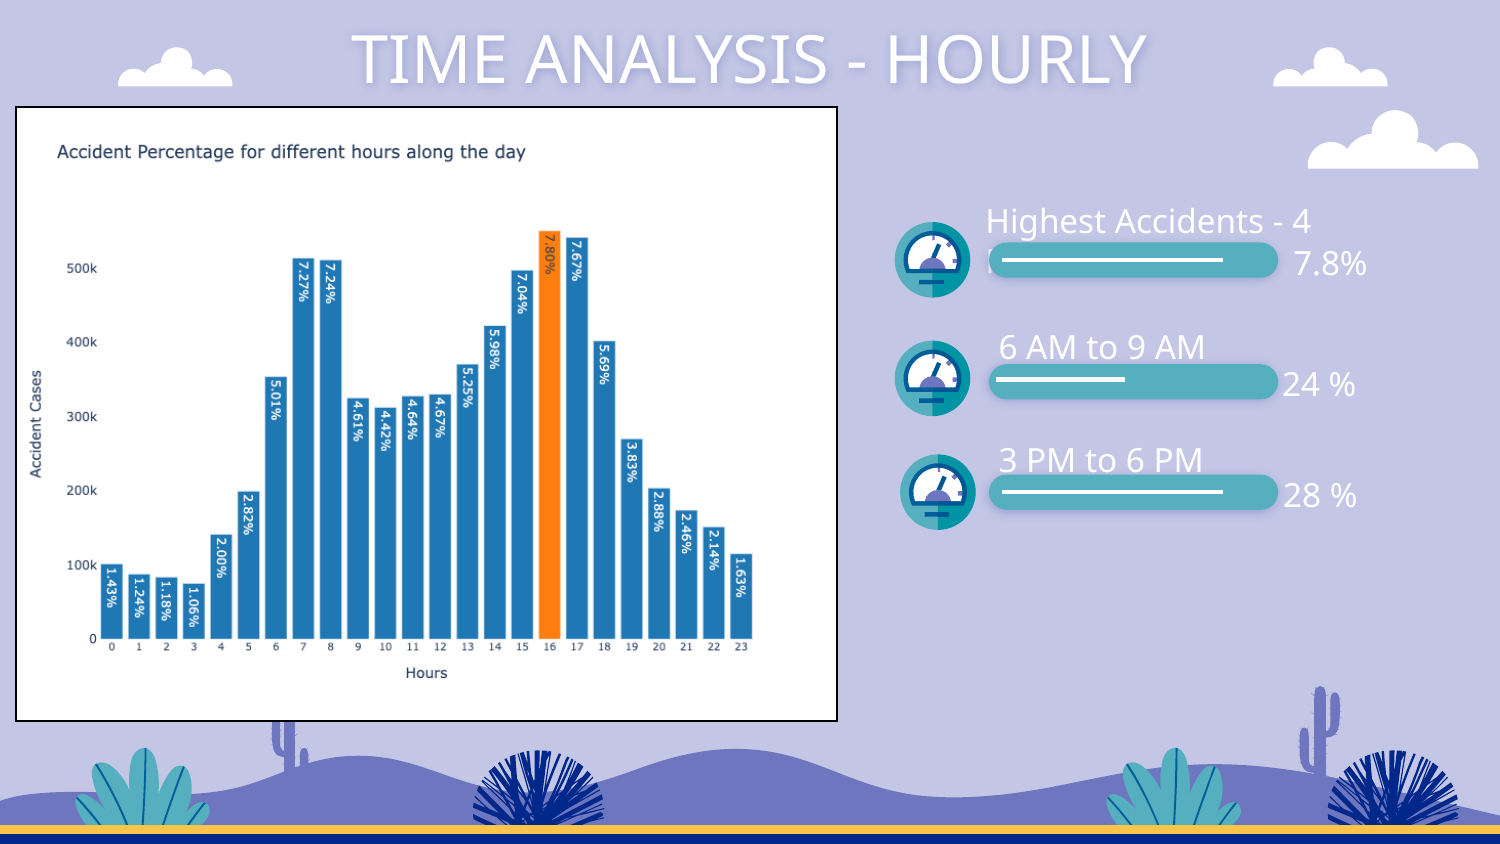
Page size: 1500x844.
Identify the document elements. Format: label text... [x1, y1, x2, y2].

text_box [894, 221, 971, 298]
subtitle 7.8% [1254, 227, 1407, 294]
text_box [988, 491, 1279, 510]
subtitle 3 PM to 6 PM [983, 424, 1370, 491]
subtitle 6 AM to 9 AM [983, 311, 1370, 377]
text_box [988, 242, 1279, 278]
subtitle 24 % [1256, 348, 1382, 414]
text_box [899, 454, 976, 531]
text_box [988, 377, 1279, 400]
subtitle Highest Accidents - 4 P.M [970, 184, 1356, 251]
picture [16, 107, 837, 721]
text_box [894, 340, 971, 417]
subtitle 28 % [1268, 459, 1394, 526]
title TIME ANALYSIS - HOURLY [118, 2, 1382, 96]
